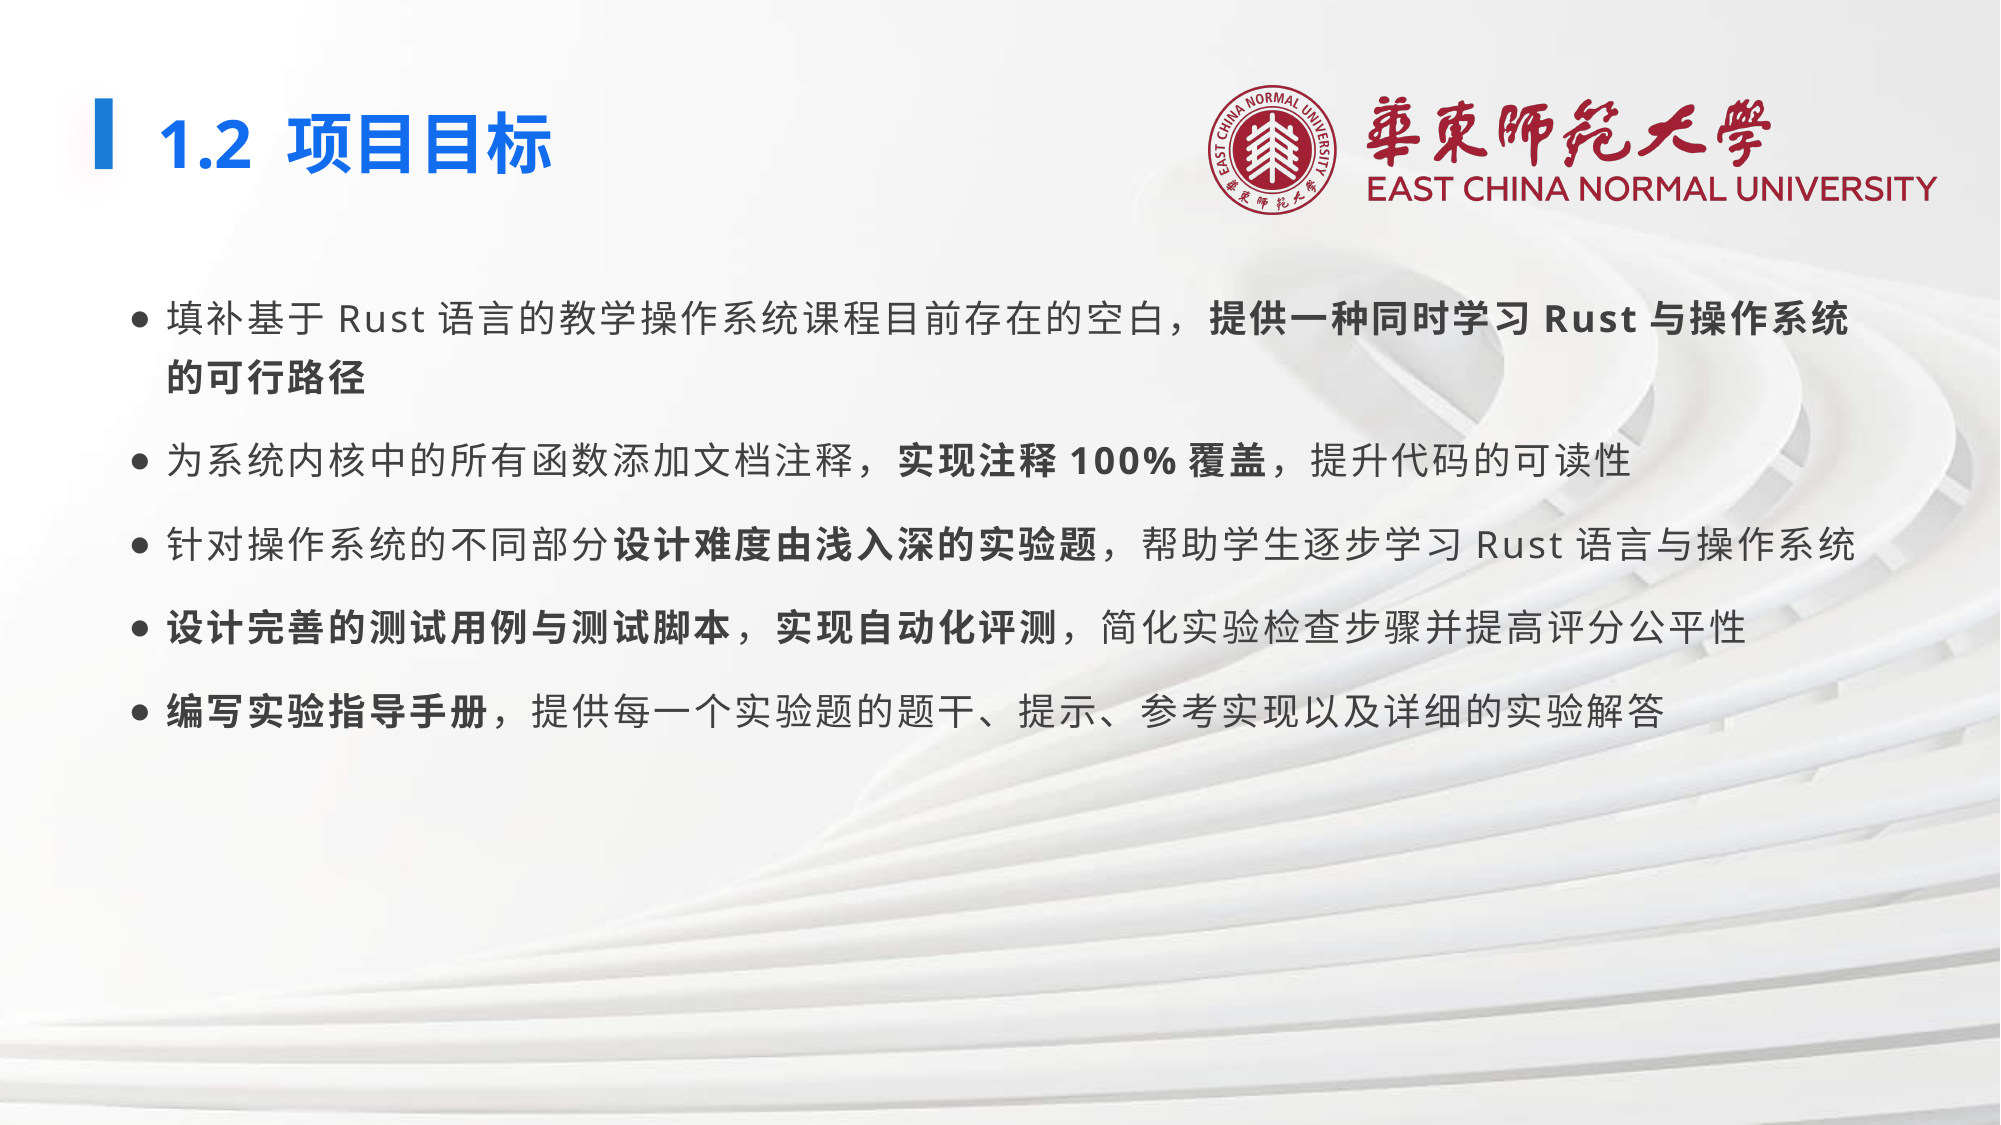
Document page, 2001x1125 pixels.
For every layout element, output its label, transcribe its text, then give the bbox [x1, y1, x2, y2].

title 1.2 项目目标 [142, 85, 1208, 182]
picture [0, 0, 2000, 1125]
list 填补基于Rust语言的教学操作系统课程目前存在的空白，提供一种同时学习Rust与操作系统的可行路径 为系统内核中的所有函数添加文档注释，实现注释100%覆盖，提升代码的可读性 针对操作系统的不同部分设计难度由浅入深的实验题，帮助学生逐步学习Rust语言与操作系统 设计完善的测试用例与测试脚本，实现自动化评测，简化实验检查步骤并提高评分公平性 编写实验指导手册，提供每一个实验题的题干、提示、参考实现以及详细的实验解答 [114, 204, 1886, 1014]
